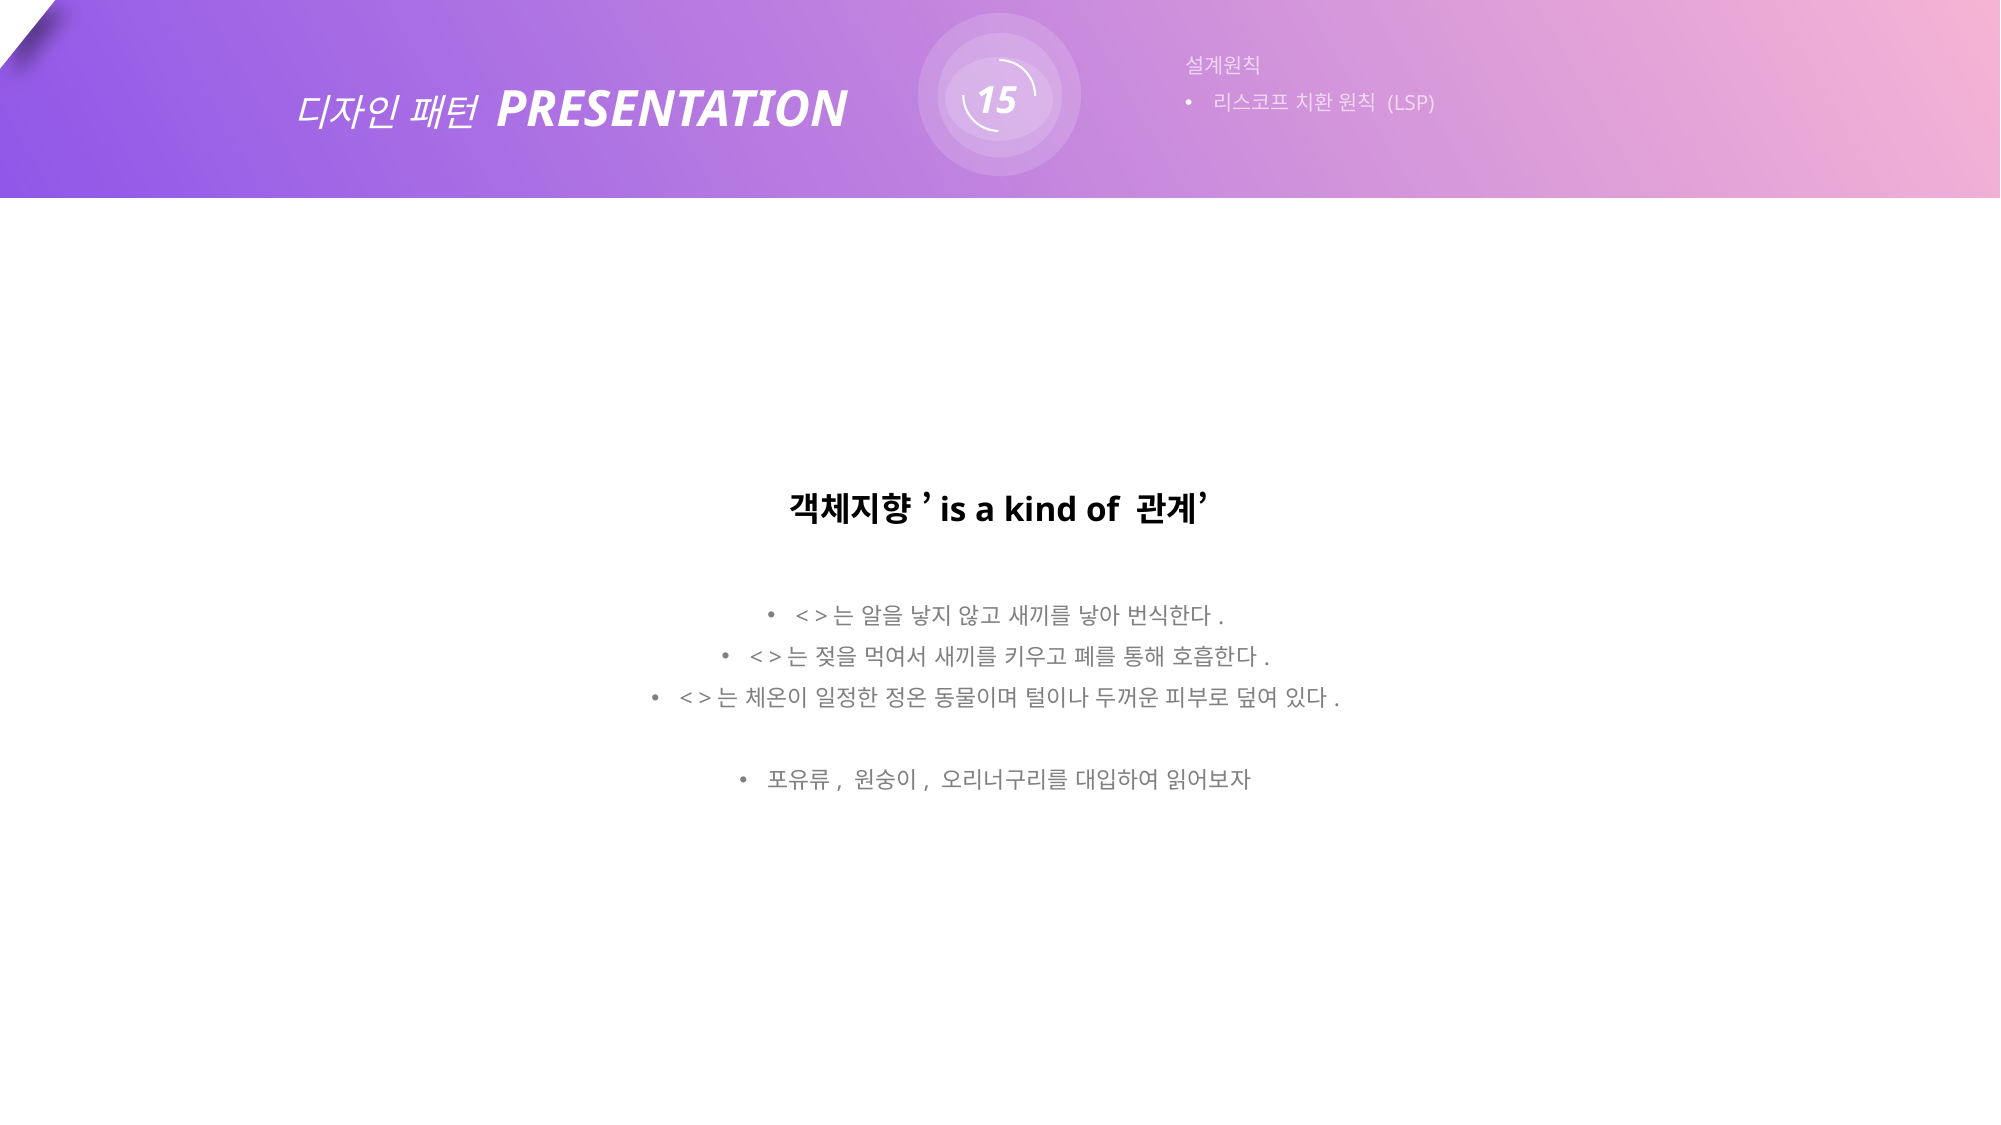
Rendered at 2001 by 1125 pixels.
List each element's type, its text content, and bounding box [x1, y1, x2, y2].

text_box 객체지향 ’is a kind of 관계’ < >는 알을 낳지 않고 새끼를 낳아 번식한다. < >는 젖을 먹여서 새끼를 키우고 폐를 통해 호흡한다. < >는 체온이 일정한 정온 동물이며 털이나 두꺼운 피부로 덮여 있다. 포유류, 원숭이, 오리너구리를 대입하여 읽어보자 [304, 444, 1693, 817]
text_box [0, 0, 2000, 198]
